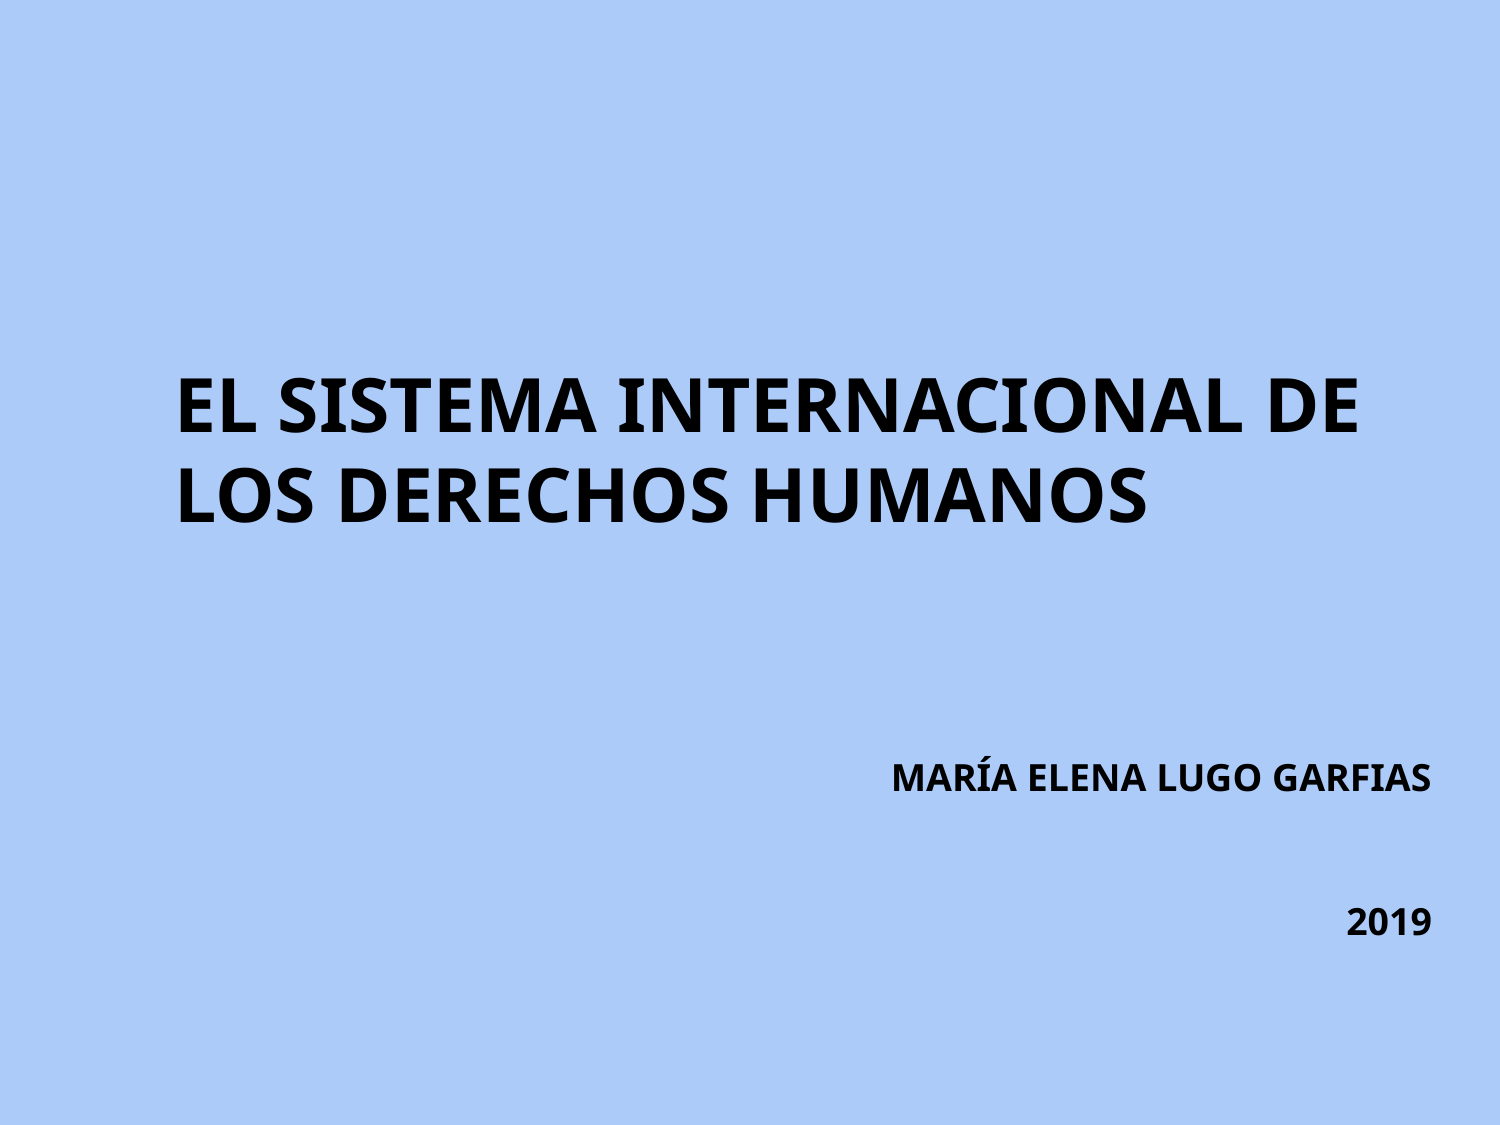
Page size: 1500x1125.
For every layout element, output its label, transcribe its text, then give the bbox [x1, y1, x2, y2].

text_box EL SISTEMA INTERNACIONAL DE LOS DERECHOS HUMANOS MARÍA ELENA LUGO GARFIAS 2019 [159, 349, 1447, 995]
